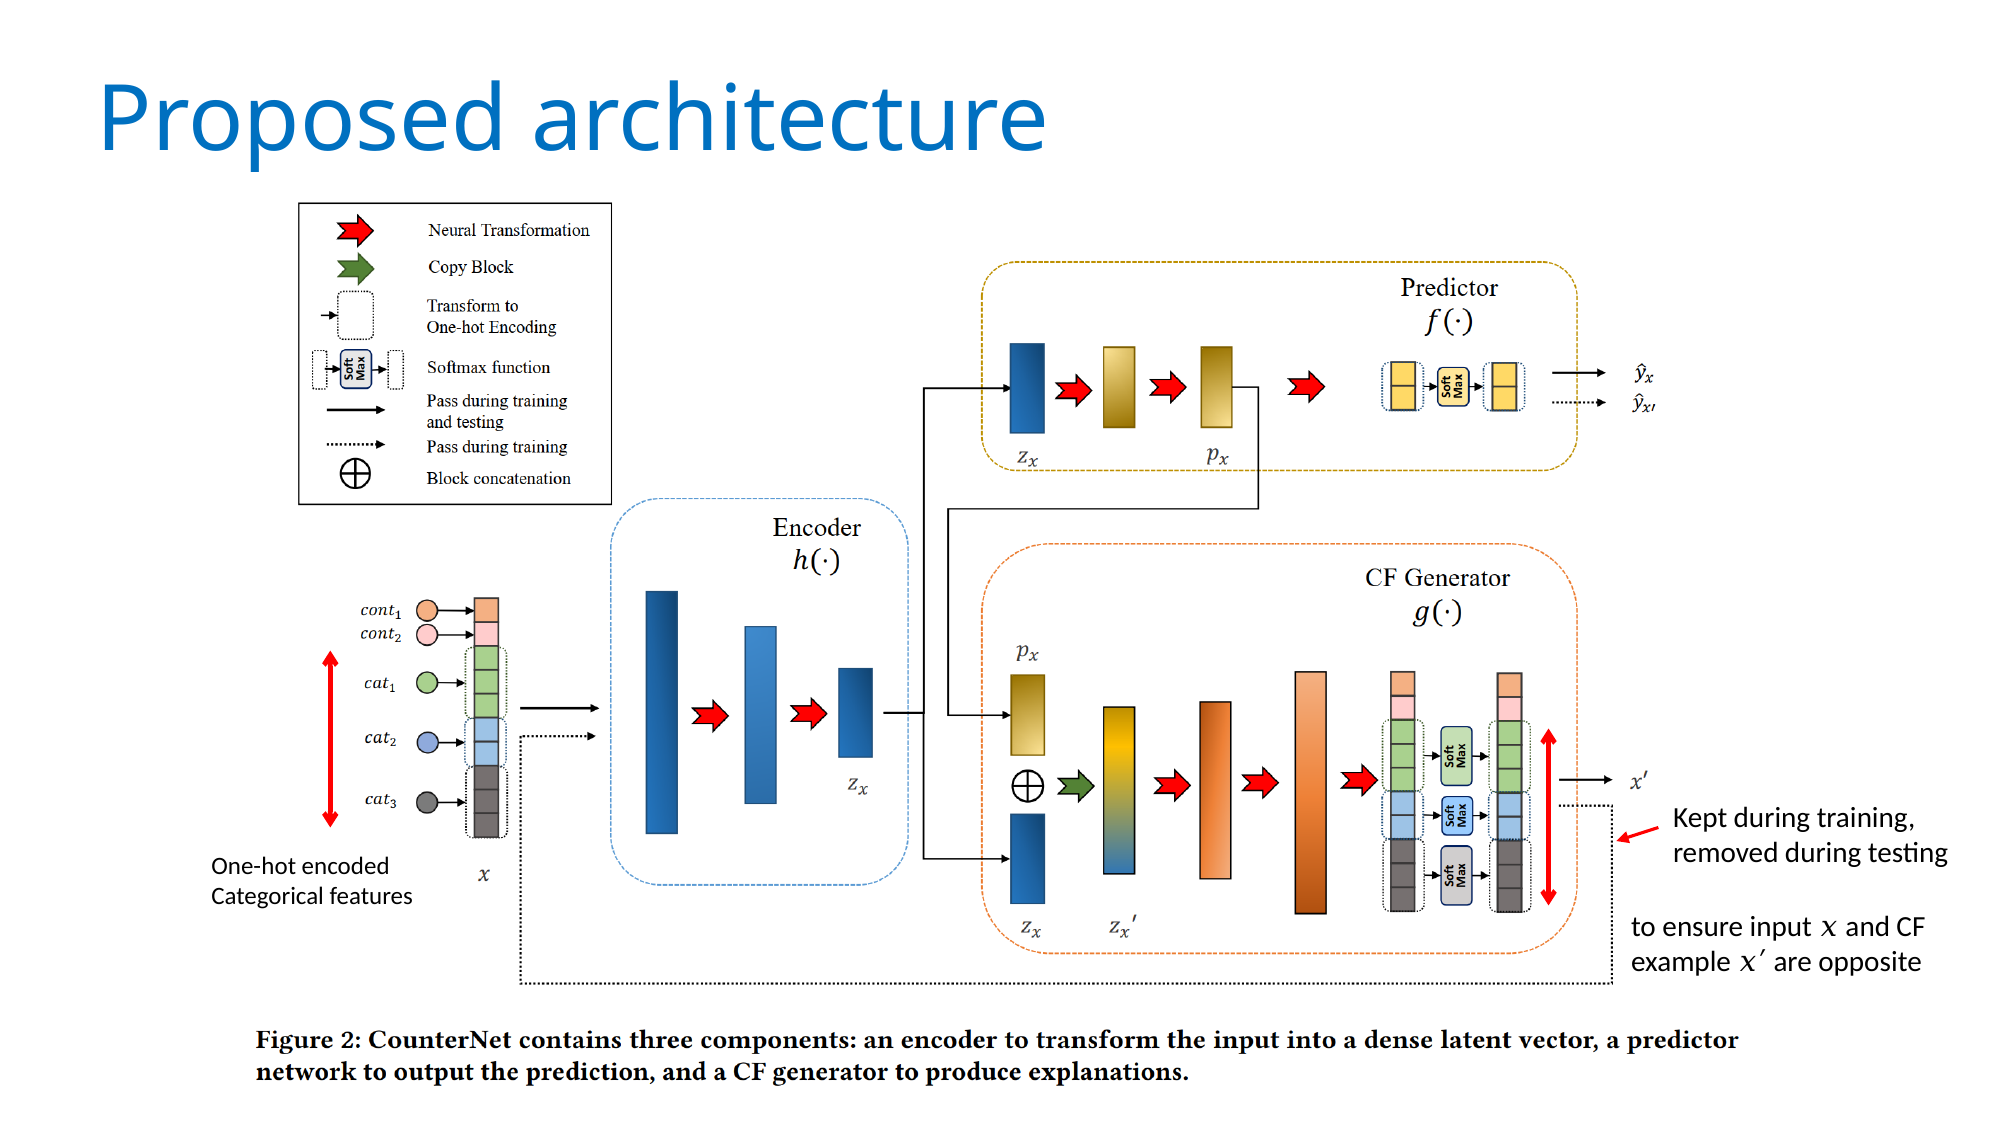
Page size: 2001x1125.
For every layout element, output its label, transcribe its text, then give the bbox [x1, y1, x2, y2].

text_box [1616, 827, 1659, 841]
text_box One-hot encoded Categorical features [196, 841, 243, 917]
text_box Kept during training, removed during testing [1757, 790, 1982, 876]
text_box ﻿to ensure input 𝑥 and CF example 𝑥′ are opposite [1757, 900, 1964, 985]
picture [243, 181, 1757, 1097]
title Proposed architecture [81, 59, 1915, 182]
